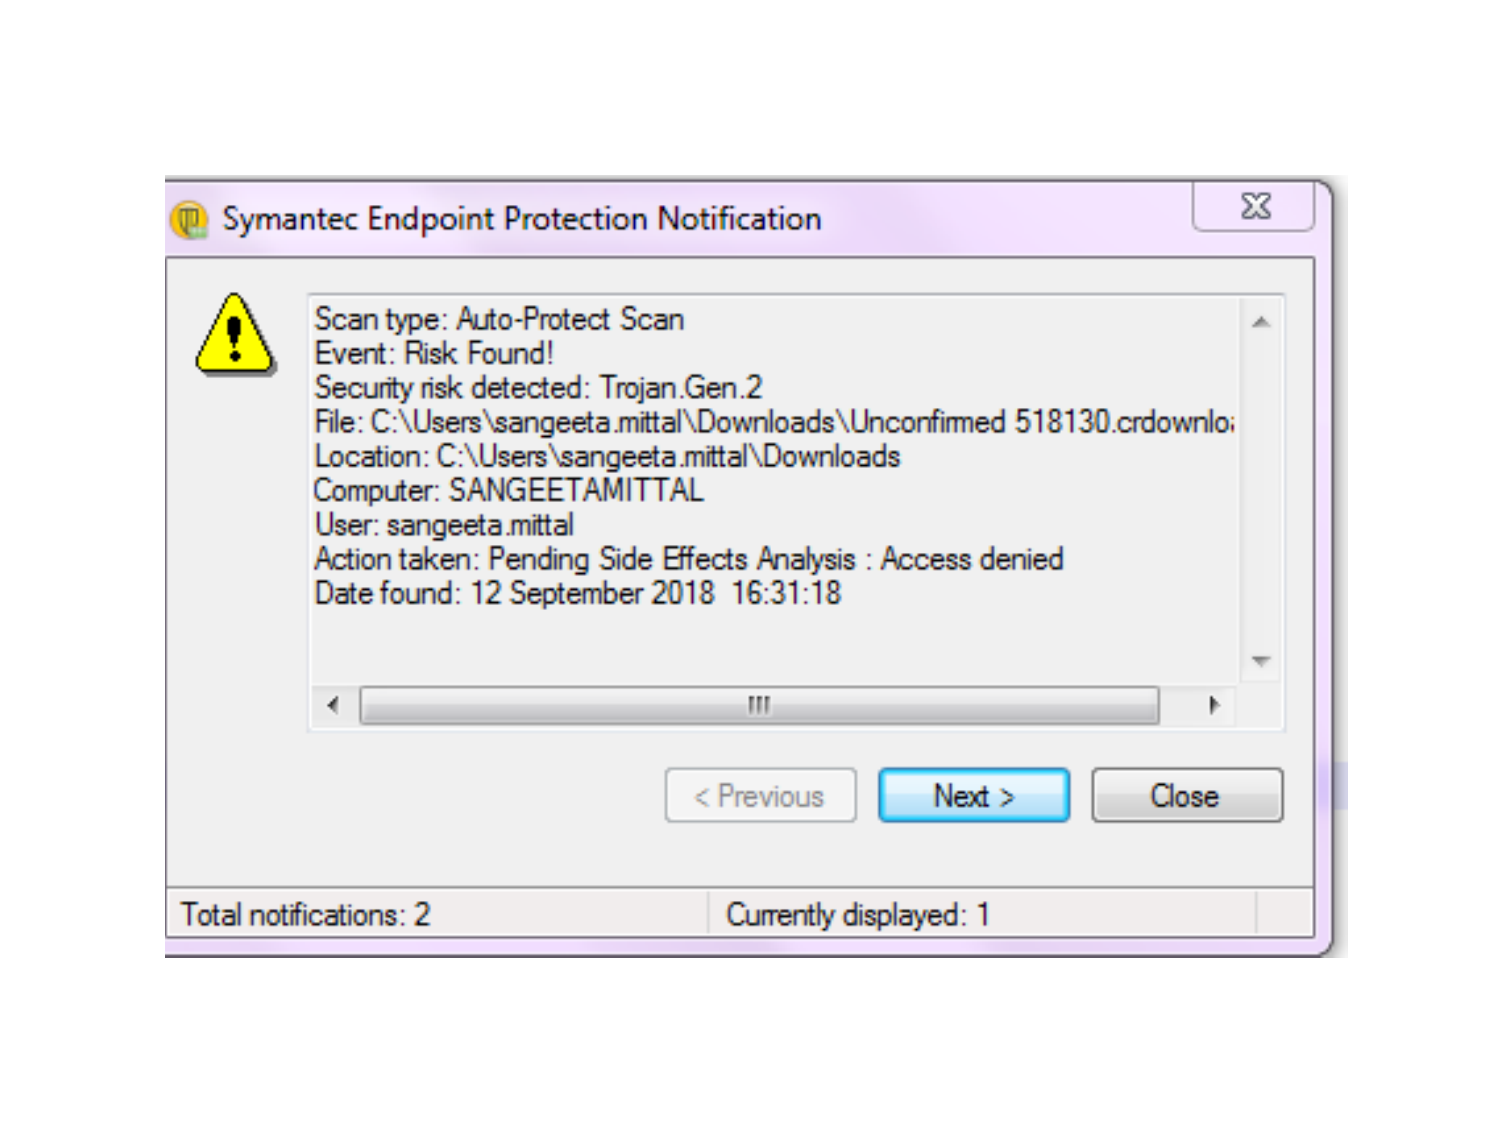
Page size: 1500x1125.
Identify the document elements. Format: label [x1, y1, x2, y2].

picture [165, 175, 1348, 959]
